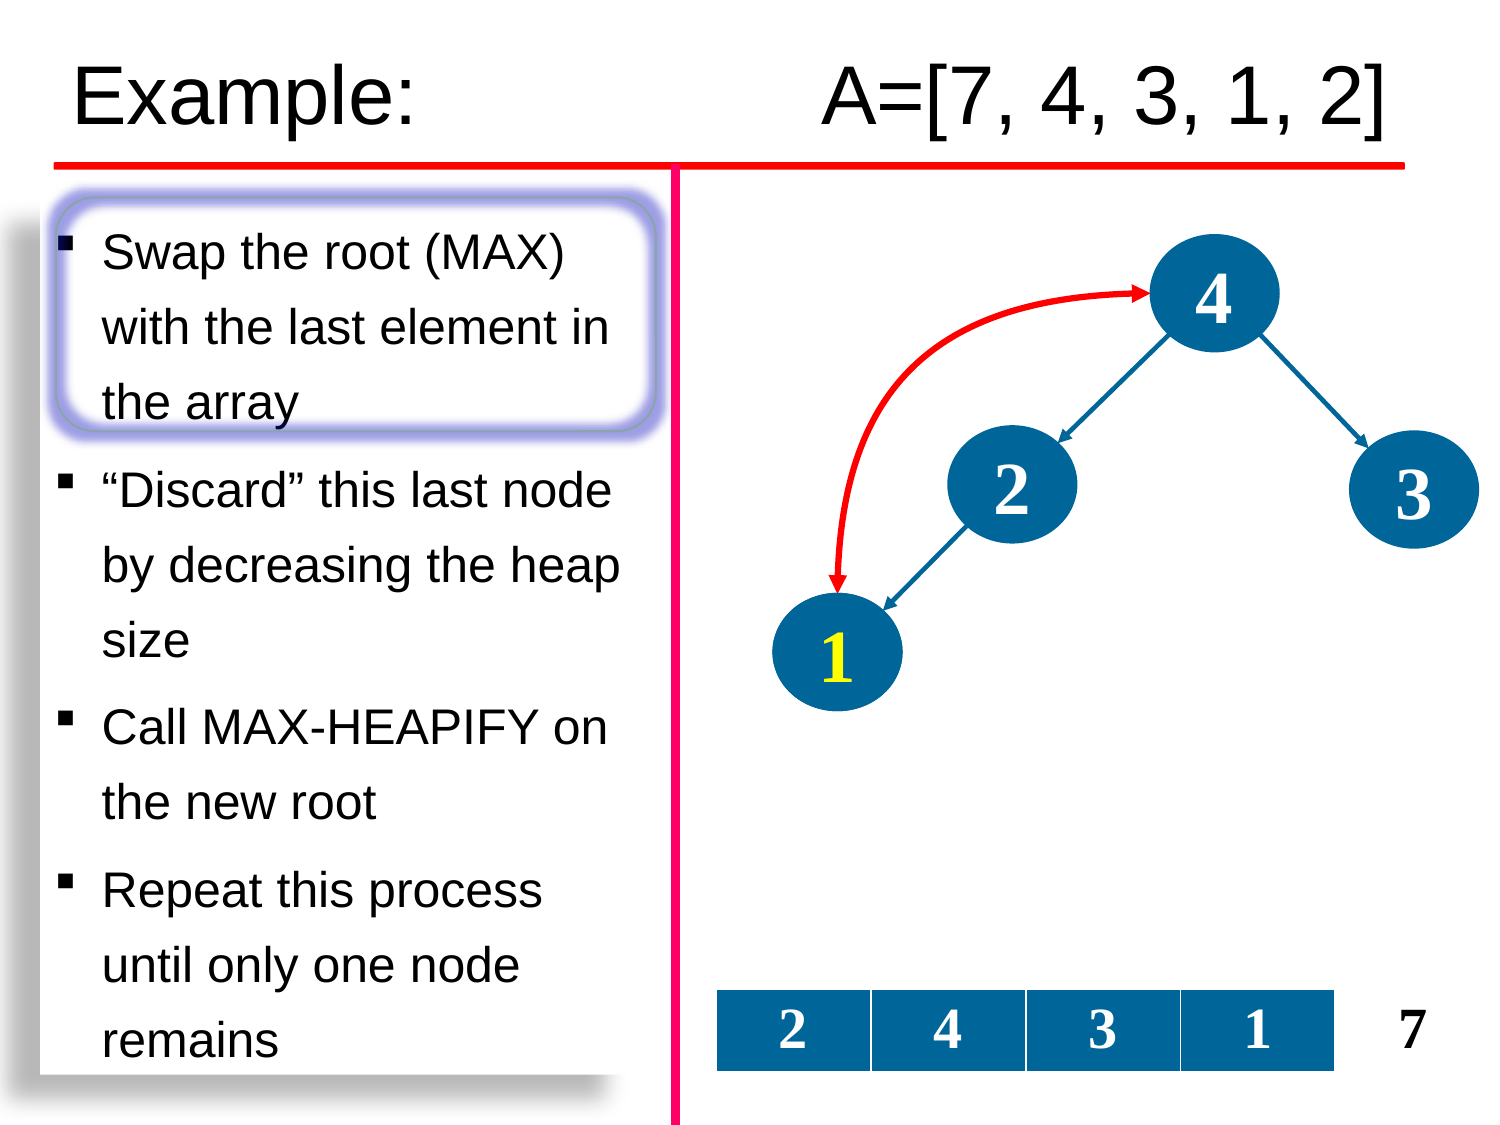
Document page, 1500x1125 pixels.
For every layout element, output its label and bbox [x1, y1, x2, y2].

table_header [717, 990, 870, 1071]
picture [53, 197, 640, 436]
text_box [40, 197, 640, 1075]
table_header [1027, 990, 1180, 1071]
text_box [54, 196, 657, 433]
text_box [671, 164, 680, 1125]
title [55, 16, 1406, 166]
table_header [872, 990, 1025, 1071]
table_header [1336, 990, 1489, 1071]
picture [629, 197, 640, 203]
text_box [772, 234, 1480, 712]
table_header [1181, 990, 1334, 1071]
